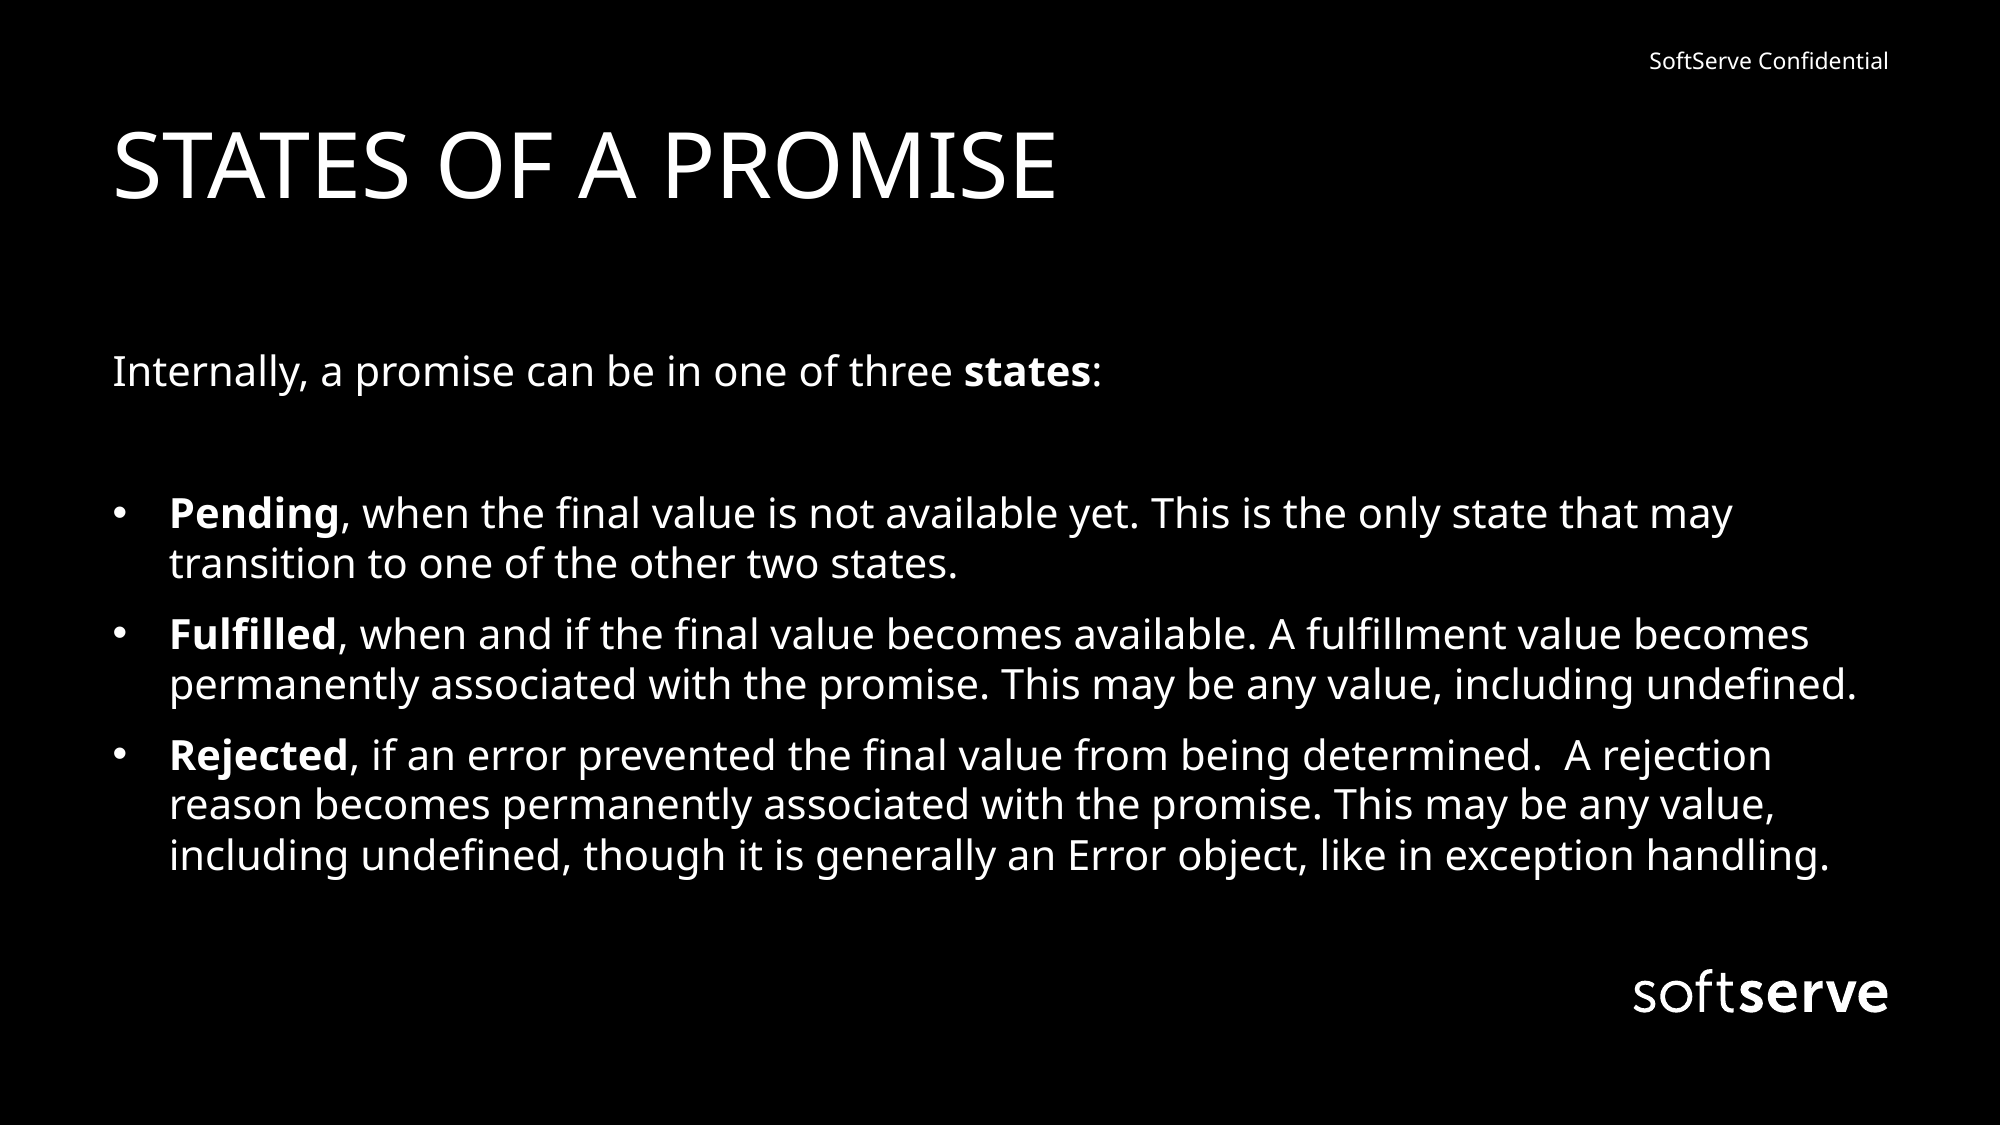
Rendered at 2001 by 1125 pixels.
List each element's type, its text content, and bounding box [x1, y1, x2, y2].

list Internally, a promise can be in one of three states: Pending, when the final value is not available yet. This is the only state that may transition to one of the other two states. Fulfilled, when and if the final value becomes available. A fulfillment value becomes permanently associated with the promise. This may be any value, including undefined. Rejected, if an error prevented the final value from being determined. A rejection reason becomes permanently associated with the promise. This may be any value, including undefined, though it is generally an Error object, like in exception handling. [112, 337, 1888, 964]
title STATES OF A PROMISE [112, 112, 1888, 225]
